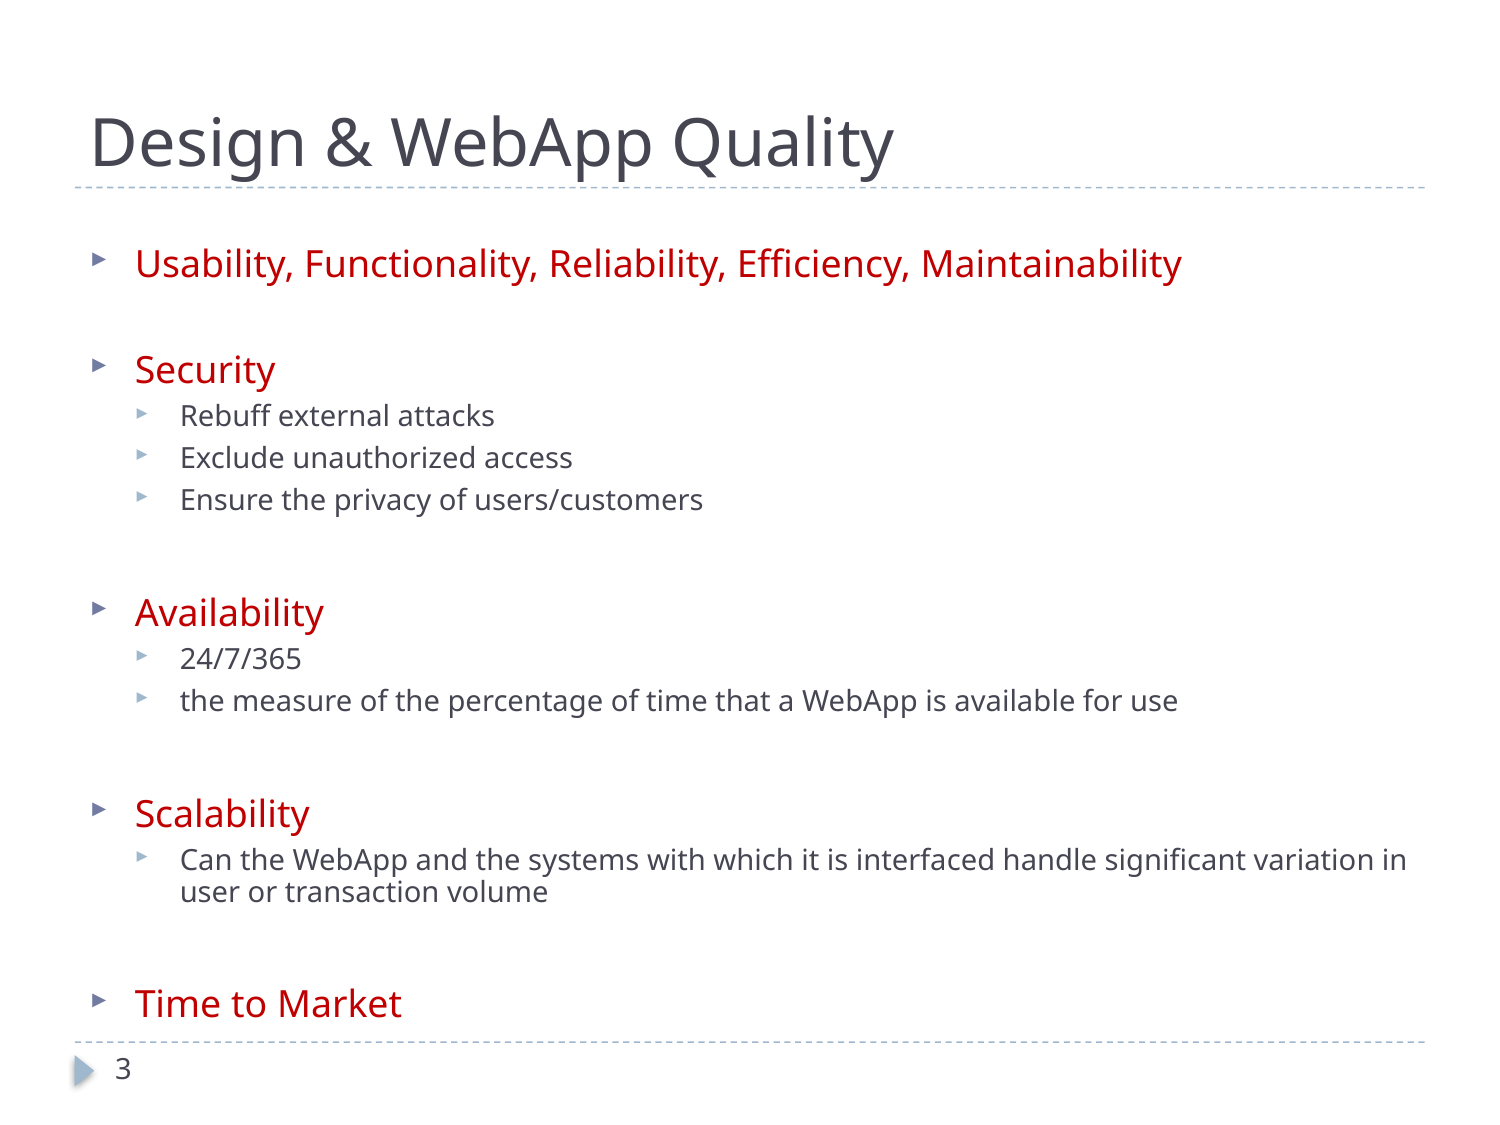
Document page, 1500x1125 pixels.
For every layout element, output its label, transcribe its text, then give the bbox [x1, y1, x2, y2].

slide_number 3 [100, 1042, 426, 1103]
list Usability, Functionality, Reliability, Efficiency, Maintainability Security Rebuff external attacks Exclude unauthorized access Ensure the privacy of users/customers Availability 24/7/365 the measure of the percentage of time that a WebApp is available for use Scalability Can the WebApp and the systems with which it is interfaced handle significant variation in user or transaction volume Time to Market [75, 237, 1425, 1000]
title Design & WebApp Quality [75, 62, 1425, 188]
